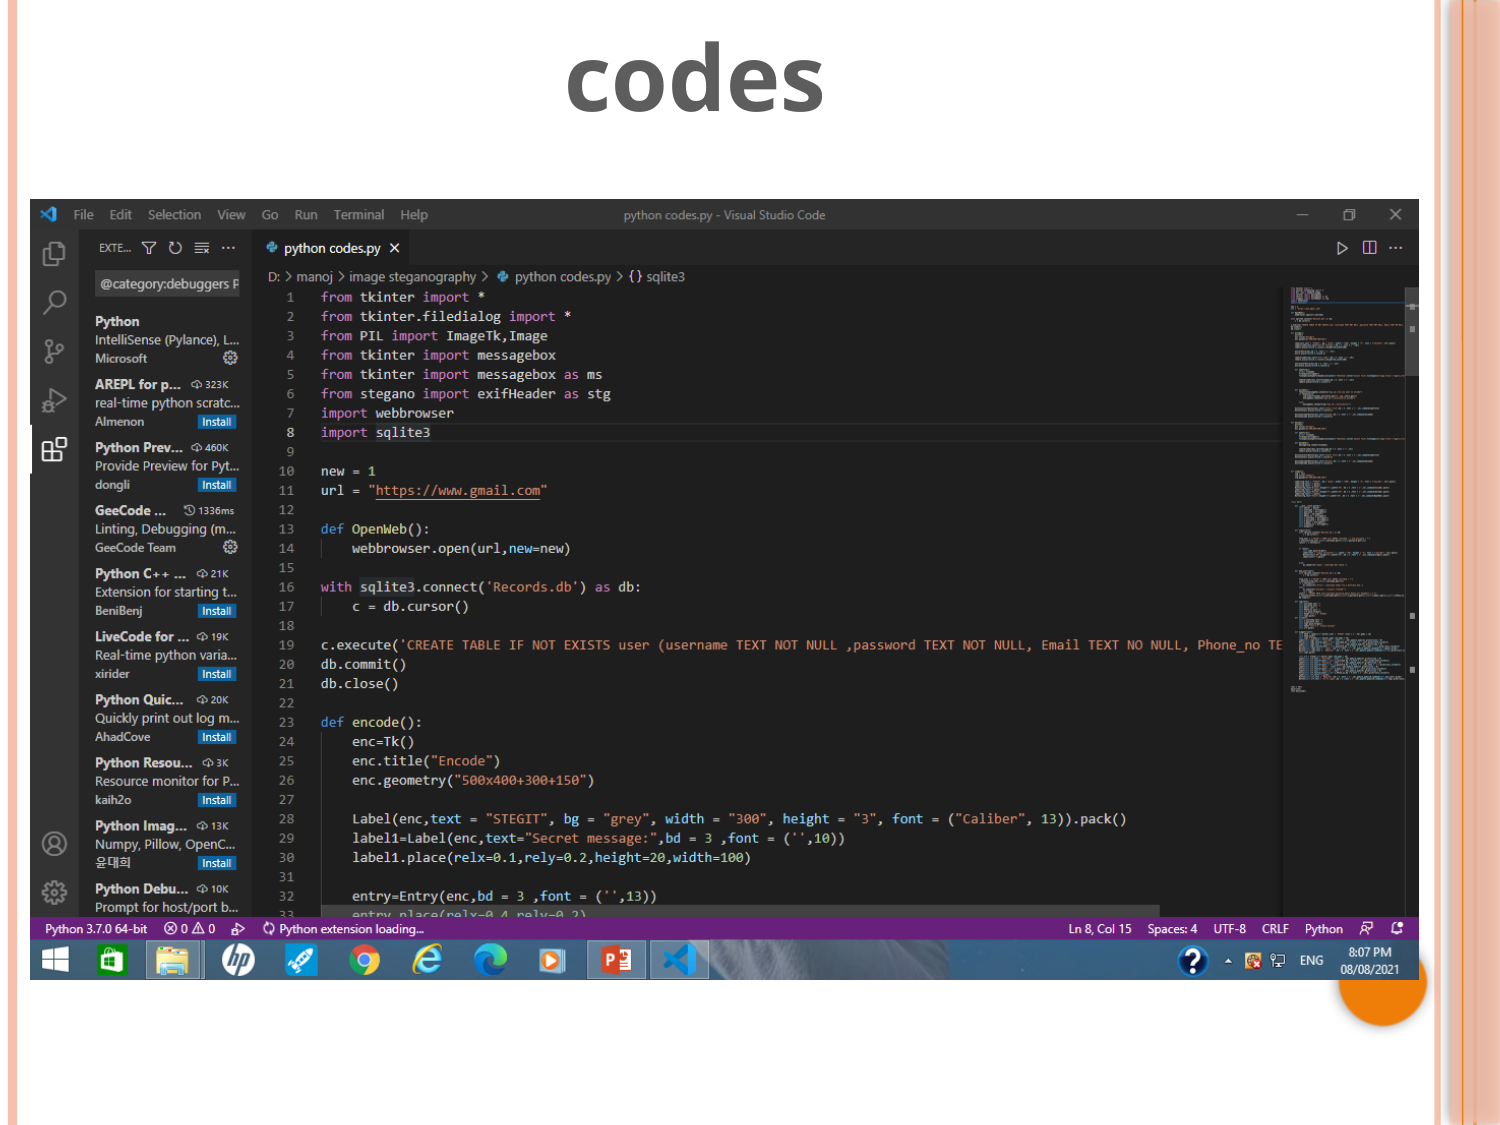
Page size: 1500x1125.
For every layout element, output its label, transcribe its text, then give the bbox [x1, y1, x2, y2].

text_box codes [512, 12, 879, 138]
picture [30, 199, 1419, 980]
